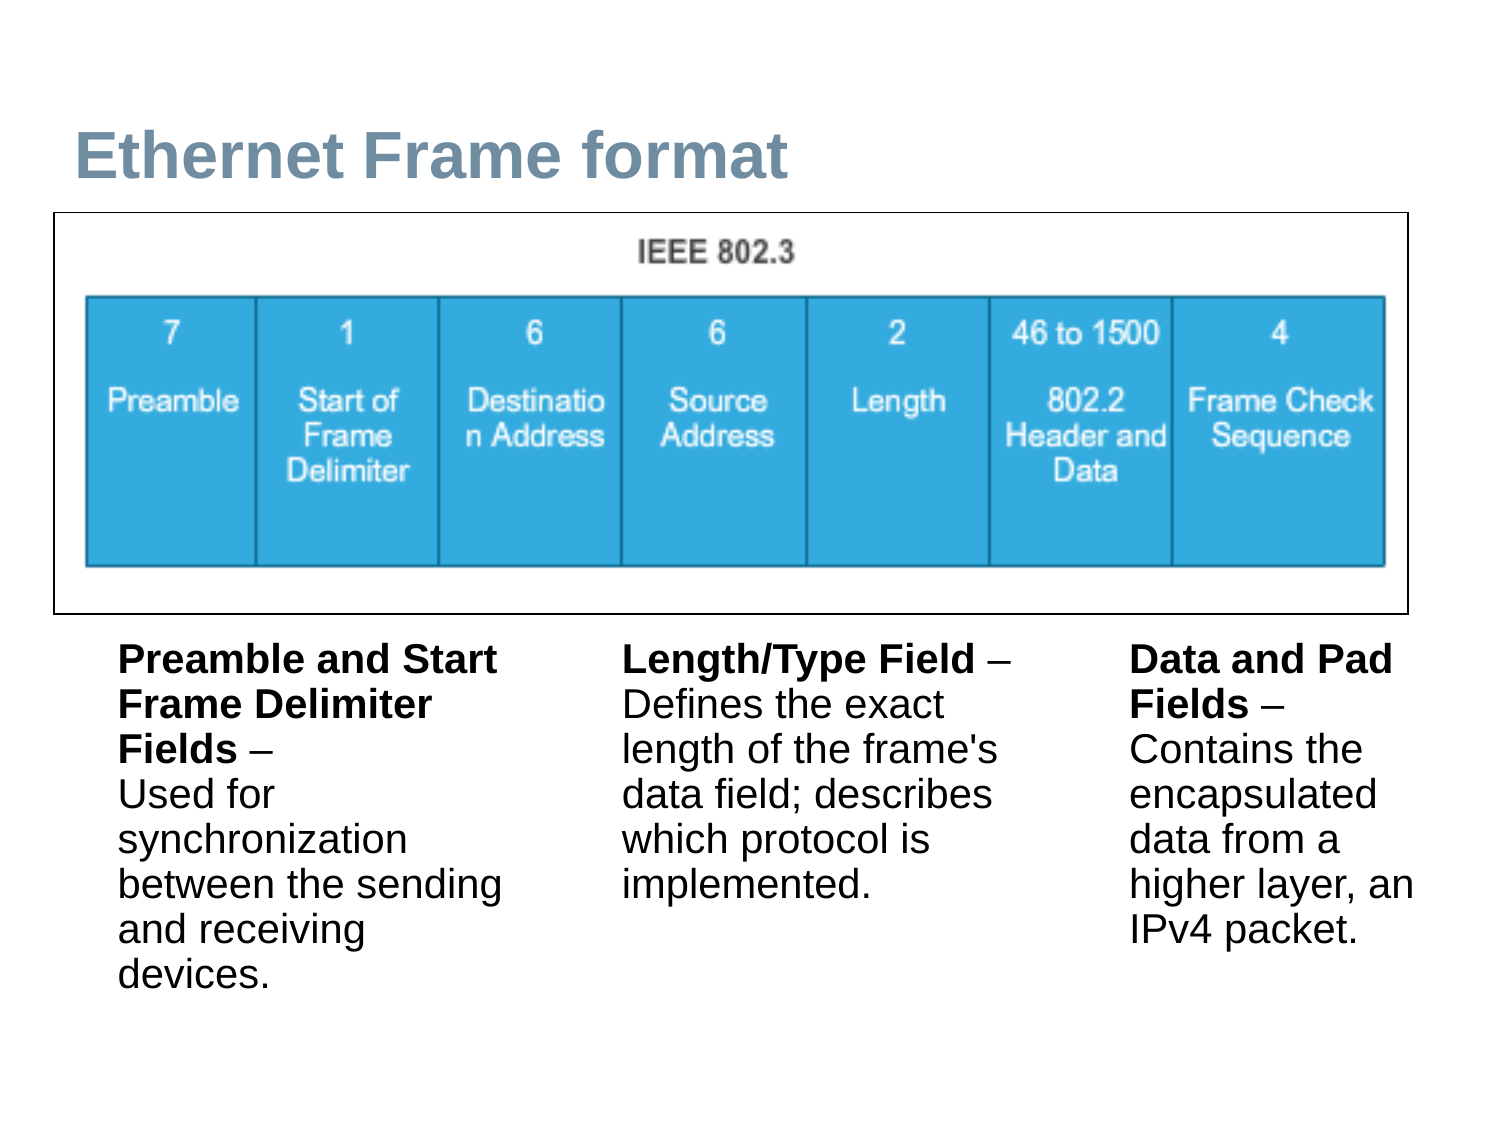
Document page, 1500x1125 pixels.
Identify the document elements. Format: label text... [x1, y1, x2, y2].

text_box Length/Type Field – Defines the exact length of the frame's data field; describes which protocol is implemented. [607, 630, 1048, 961]
picture [54, 213, 1408, 614]
title Ethernet Frame format [61, 62, 1500, 200]
text_box Preamble and Start Frame Delimiter Fields – Used for synchronization between the sending and receiving devices. [102, 630, 544, 1006]
text_box Data and Pad Fields – Contains the encapsulated data from a higher layer, an IPv4 packet. [1114, 630, 1455, 1006]
